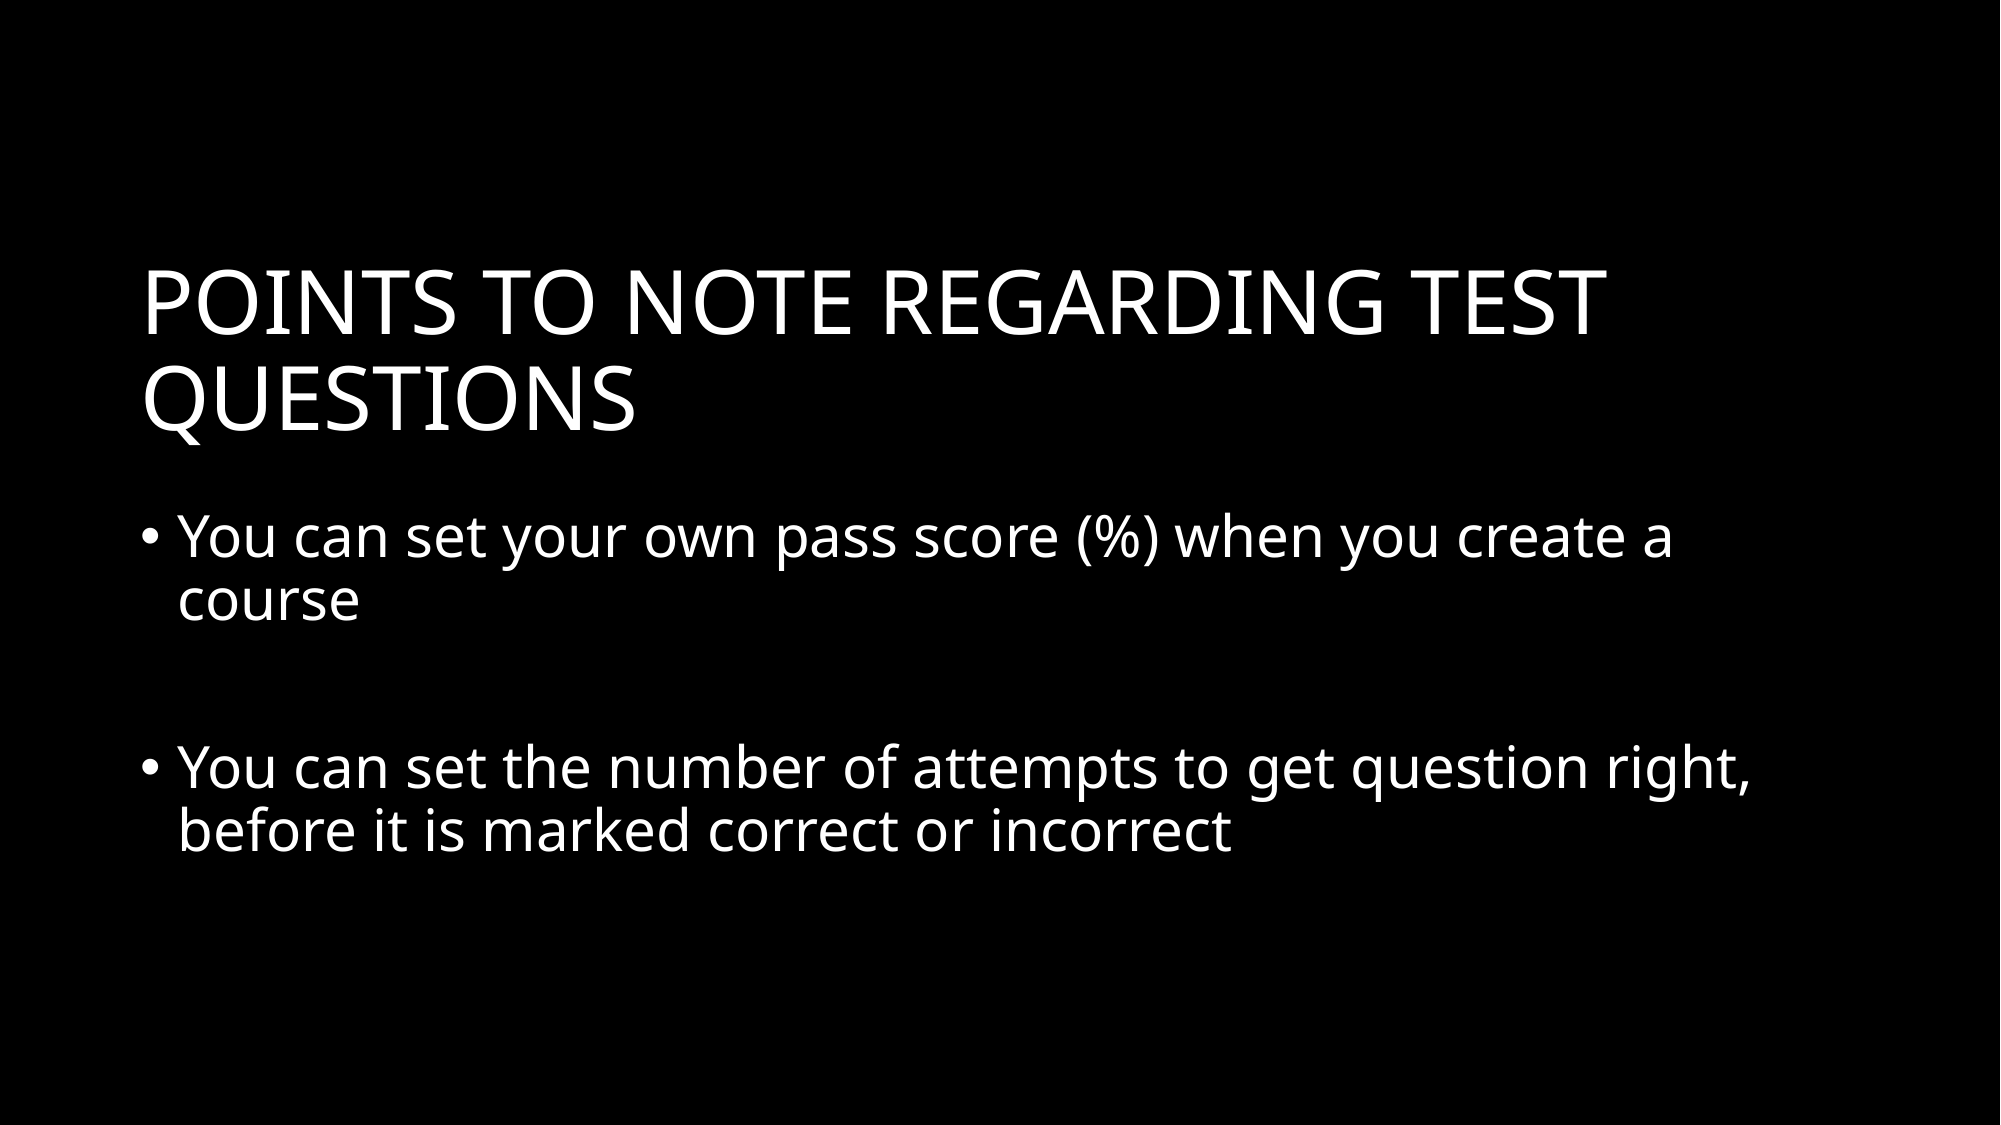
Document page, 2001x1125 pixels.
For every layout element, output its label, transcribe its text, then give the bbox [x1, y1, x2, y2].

title POINTS TO NOTE REGARDING TEST QUESTIONS [125, 249, 1625, 458]
list You can set your own pass score (%) when you create a course You can set the number of attempts to get question right, before it is marked correct or incorrect [125, 500, 1875, 1000]
